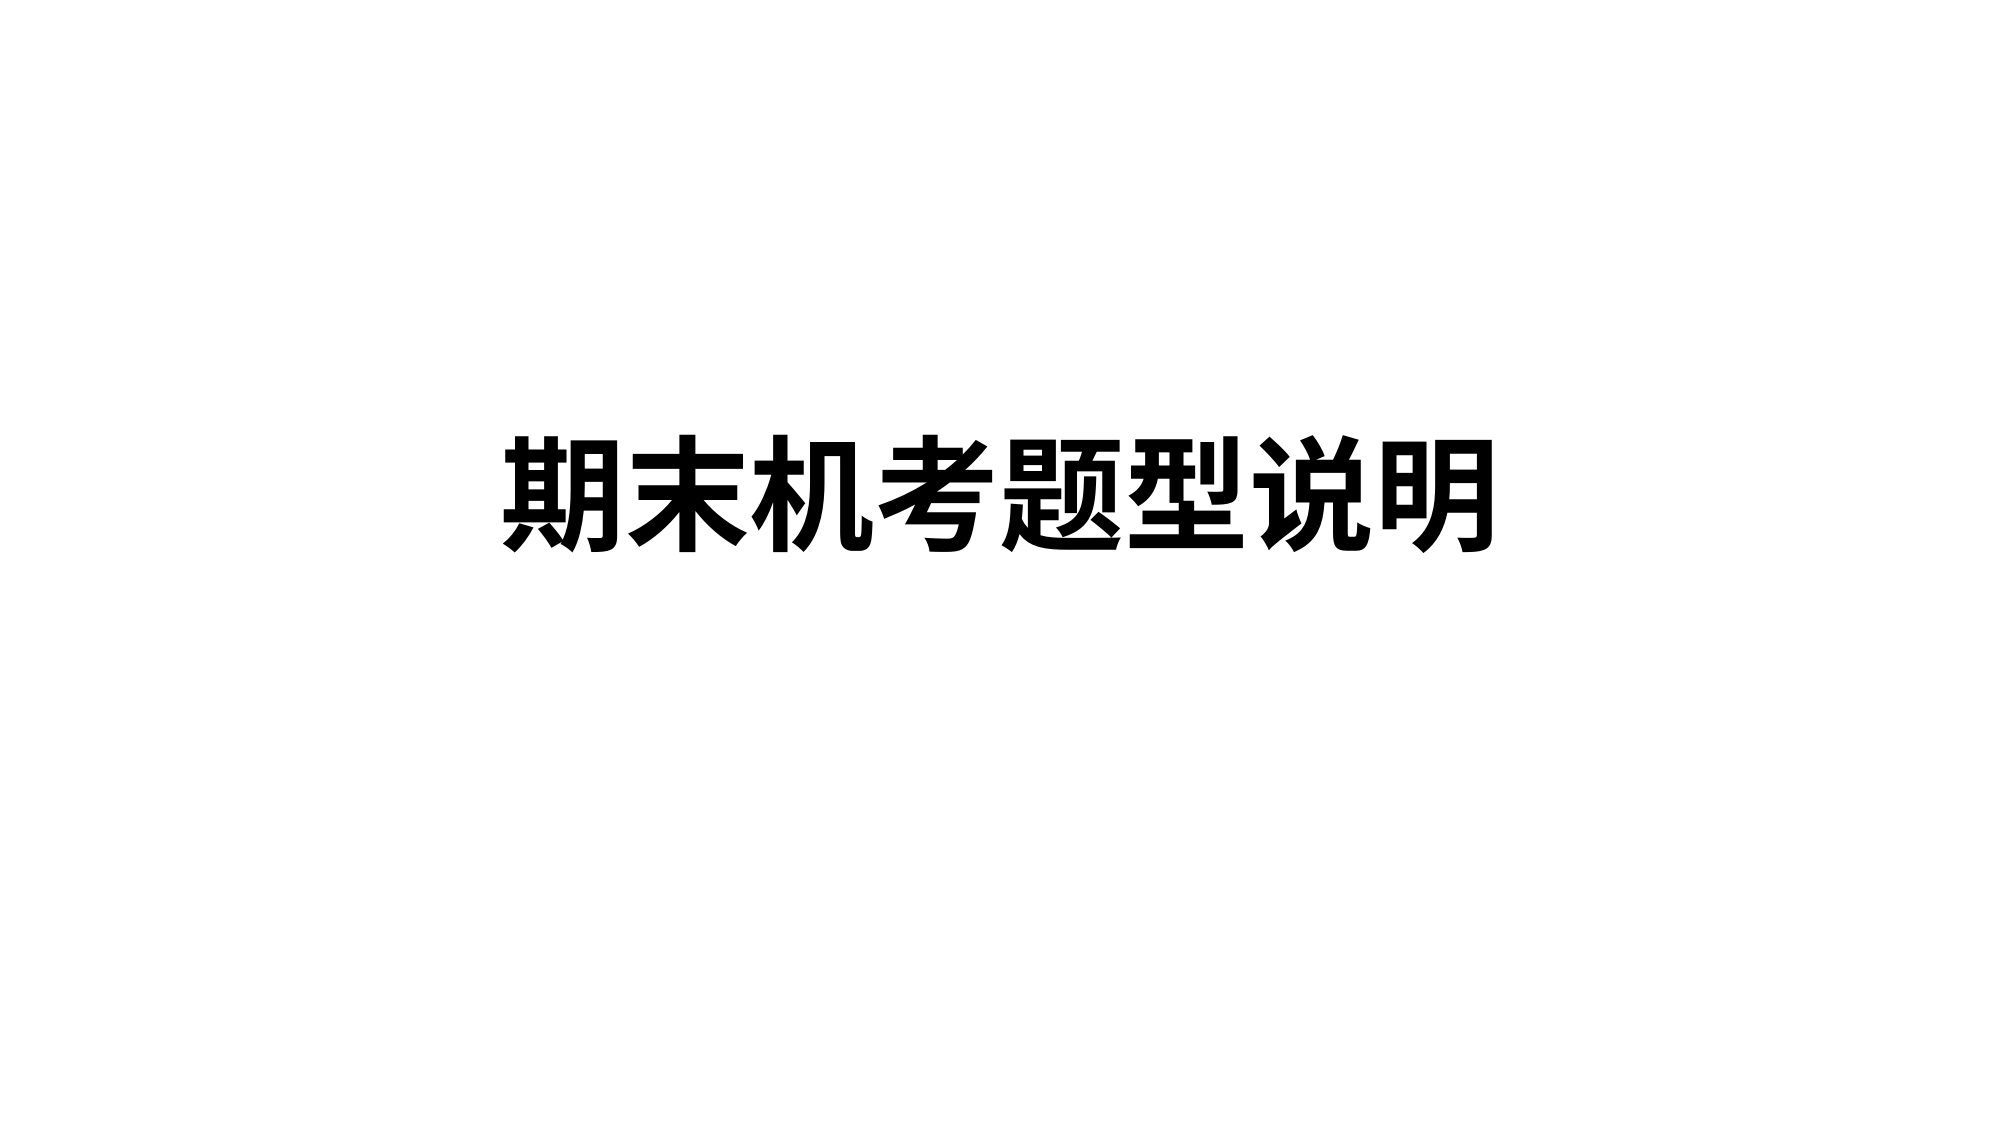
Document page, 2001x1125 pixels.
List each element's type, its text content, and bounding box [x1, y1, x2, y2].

title 期末机考题型说明 [249, 184, 1750, 576]
